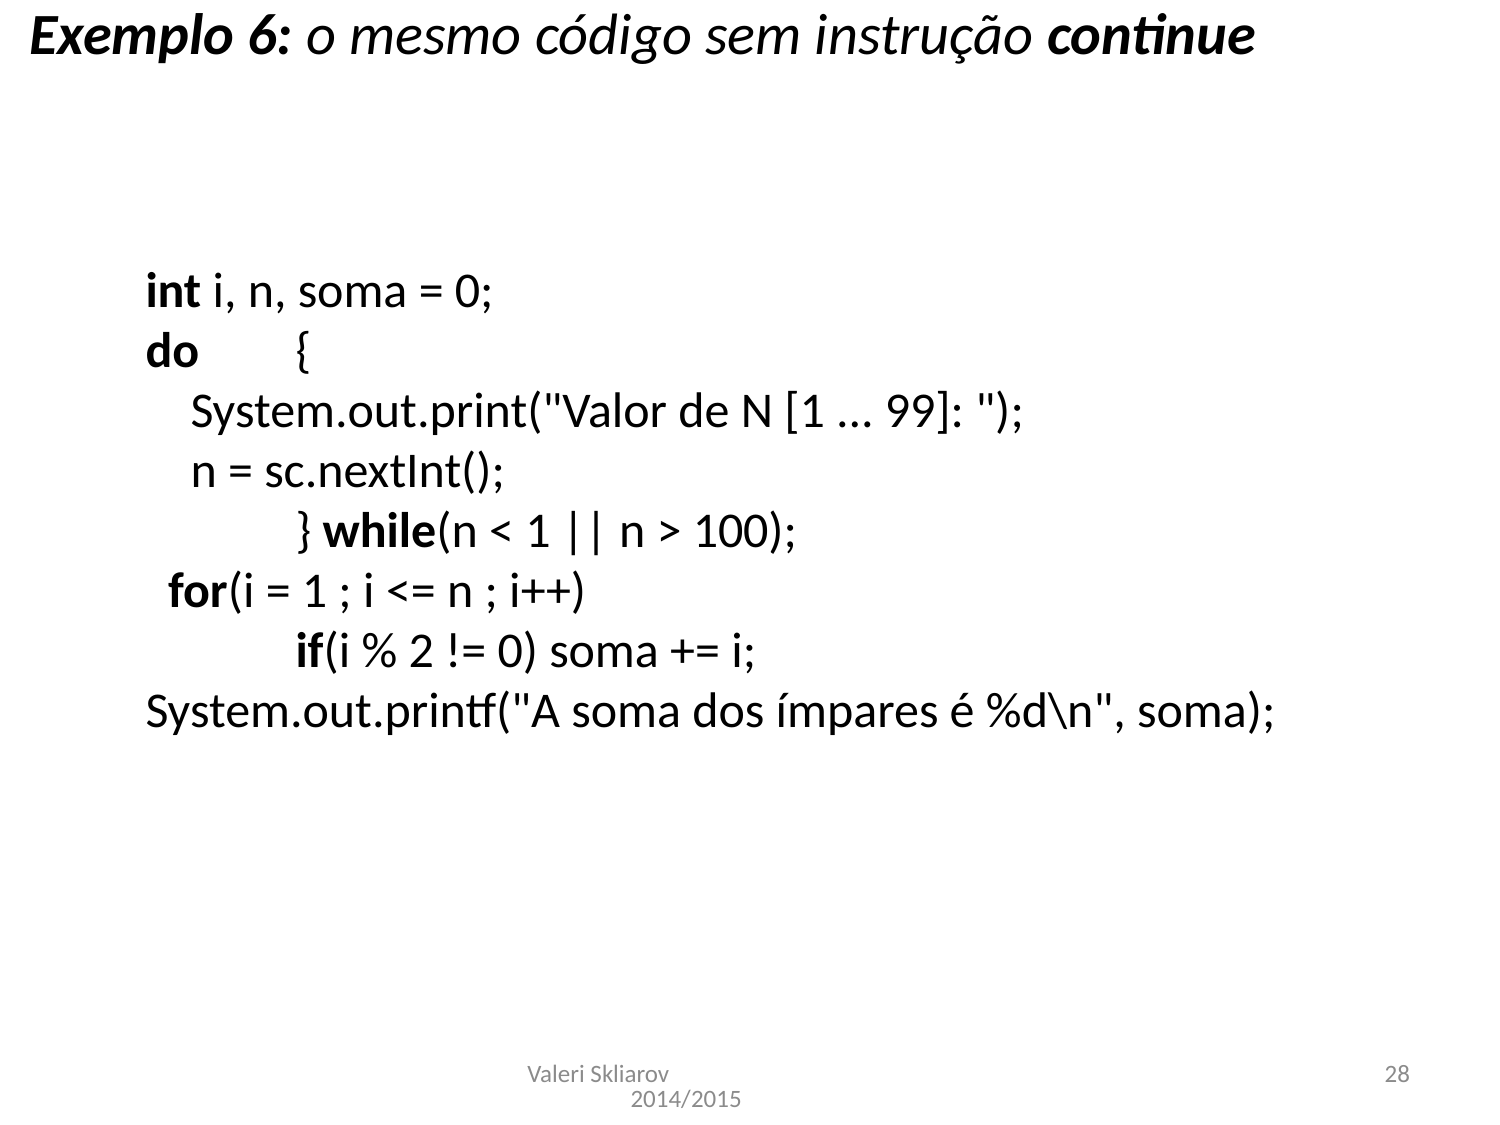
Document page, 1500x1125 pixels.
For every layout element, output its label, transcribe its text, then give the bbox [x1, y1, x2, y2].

slide_number 28 [1074, 1042, 1425, 1103]
footer Valeri Skliarov 2014/2015 [512, 1042, 988, 1103]
text_box Exemplo 6: o mesmo código sem instrução continue [14, 0, 1271, 74]
text_box int i, n, soma = 0; do { System.out.print("Valor de N [1 ... 99]: "); n = sc.nextInt(); } while(n < 1 || n > 100); for(i = 1 ; i <= n ; i++) if(i % 2 != 0) soma += i; System.out.printf("A soma dos ímpares é %d\n", soma); [130, 249, 1292, 745]
